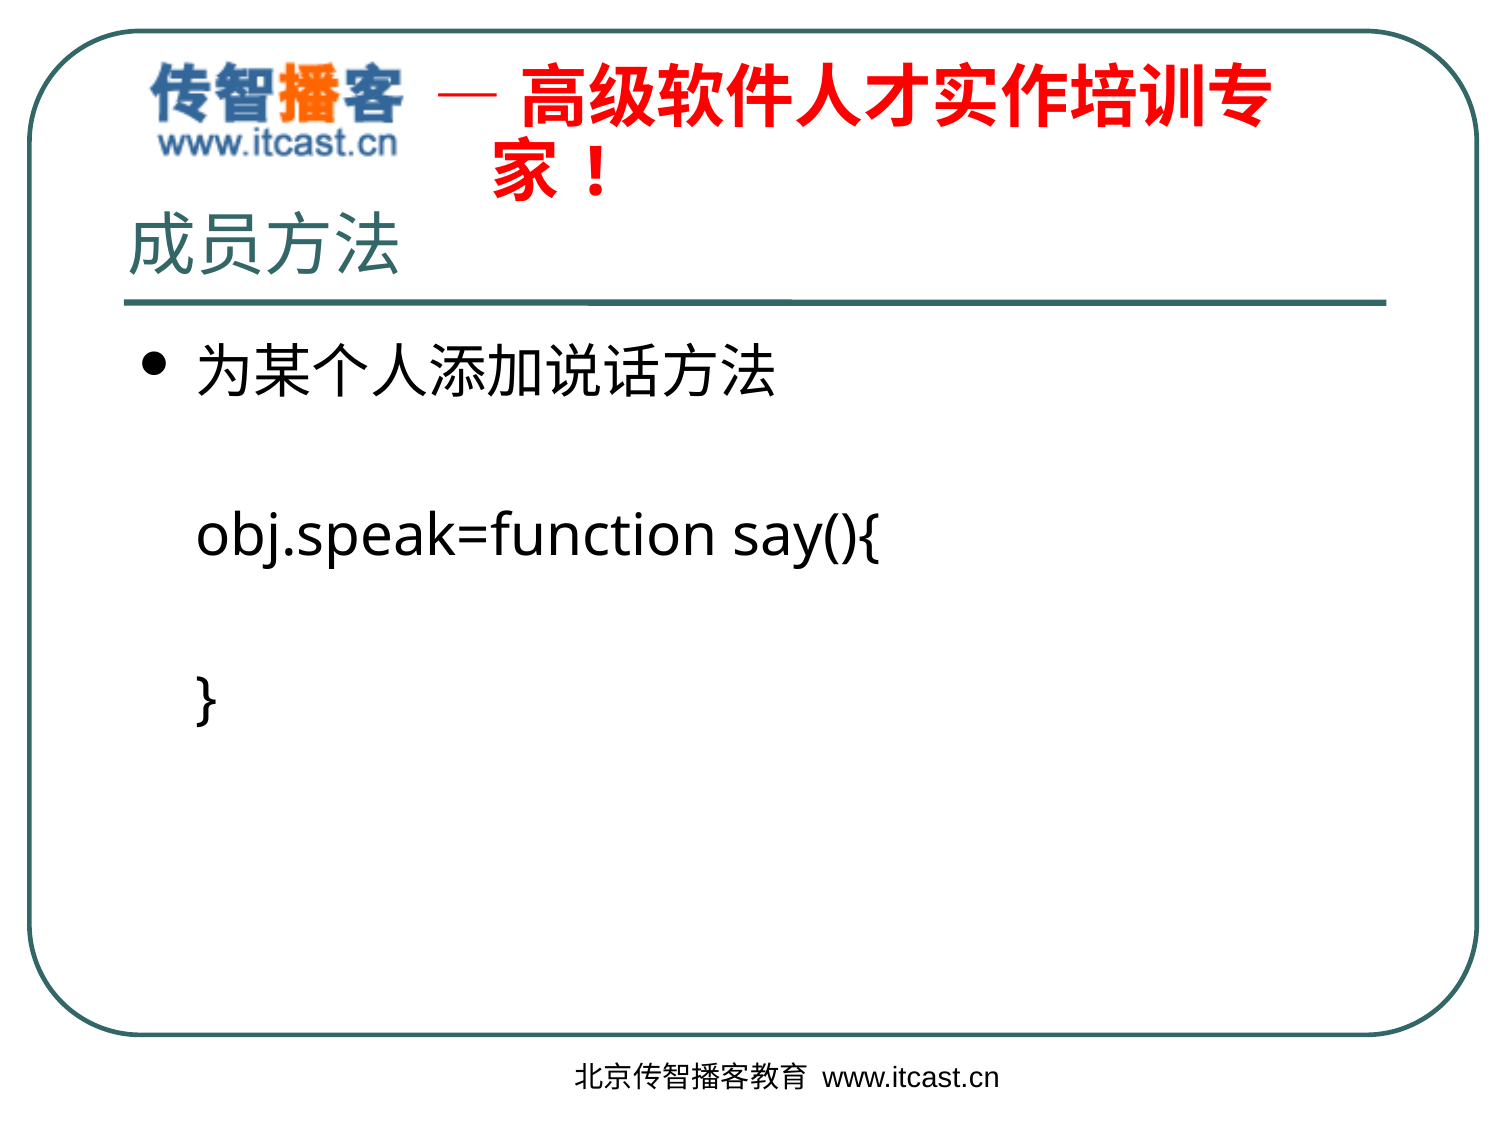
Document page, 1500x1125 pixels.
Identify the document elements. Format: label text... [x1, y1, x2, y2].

footer 北京传智播客教育 www.itcast.cn [549, 1050, 1026, 1125]
list 为某个人添加说话方法 obj.speak=function say(){ } [123, 326, 1387, 999]
title 成员方法 [112, 54, 1375, 291]
